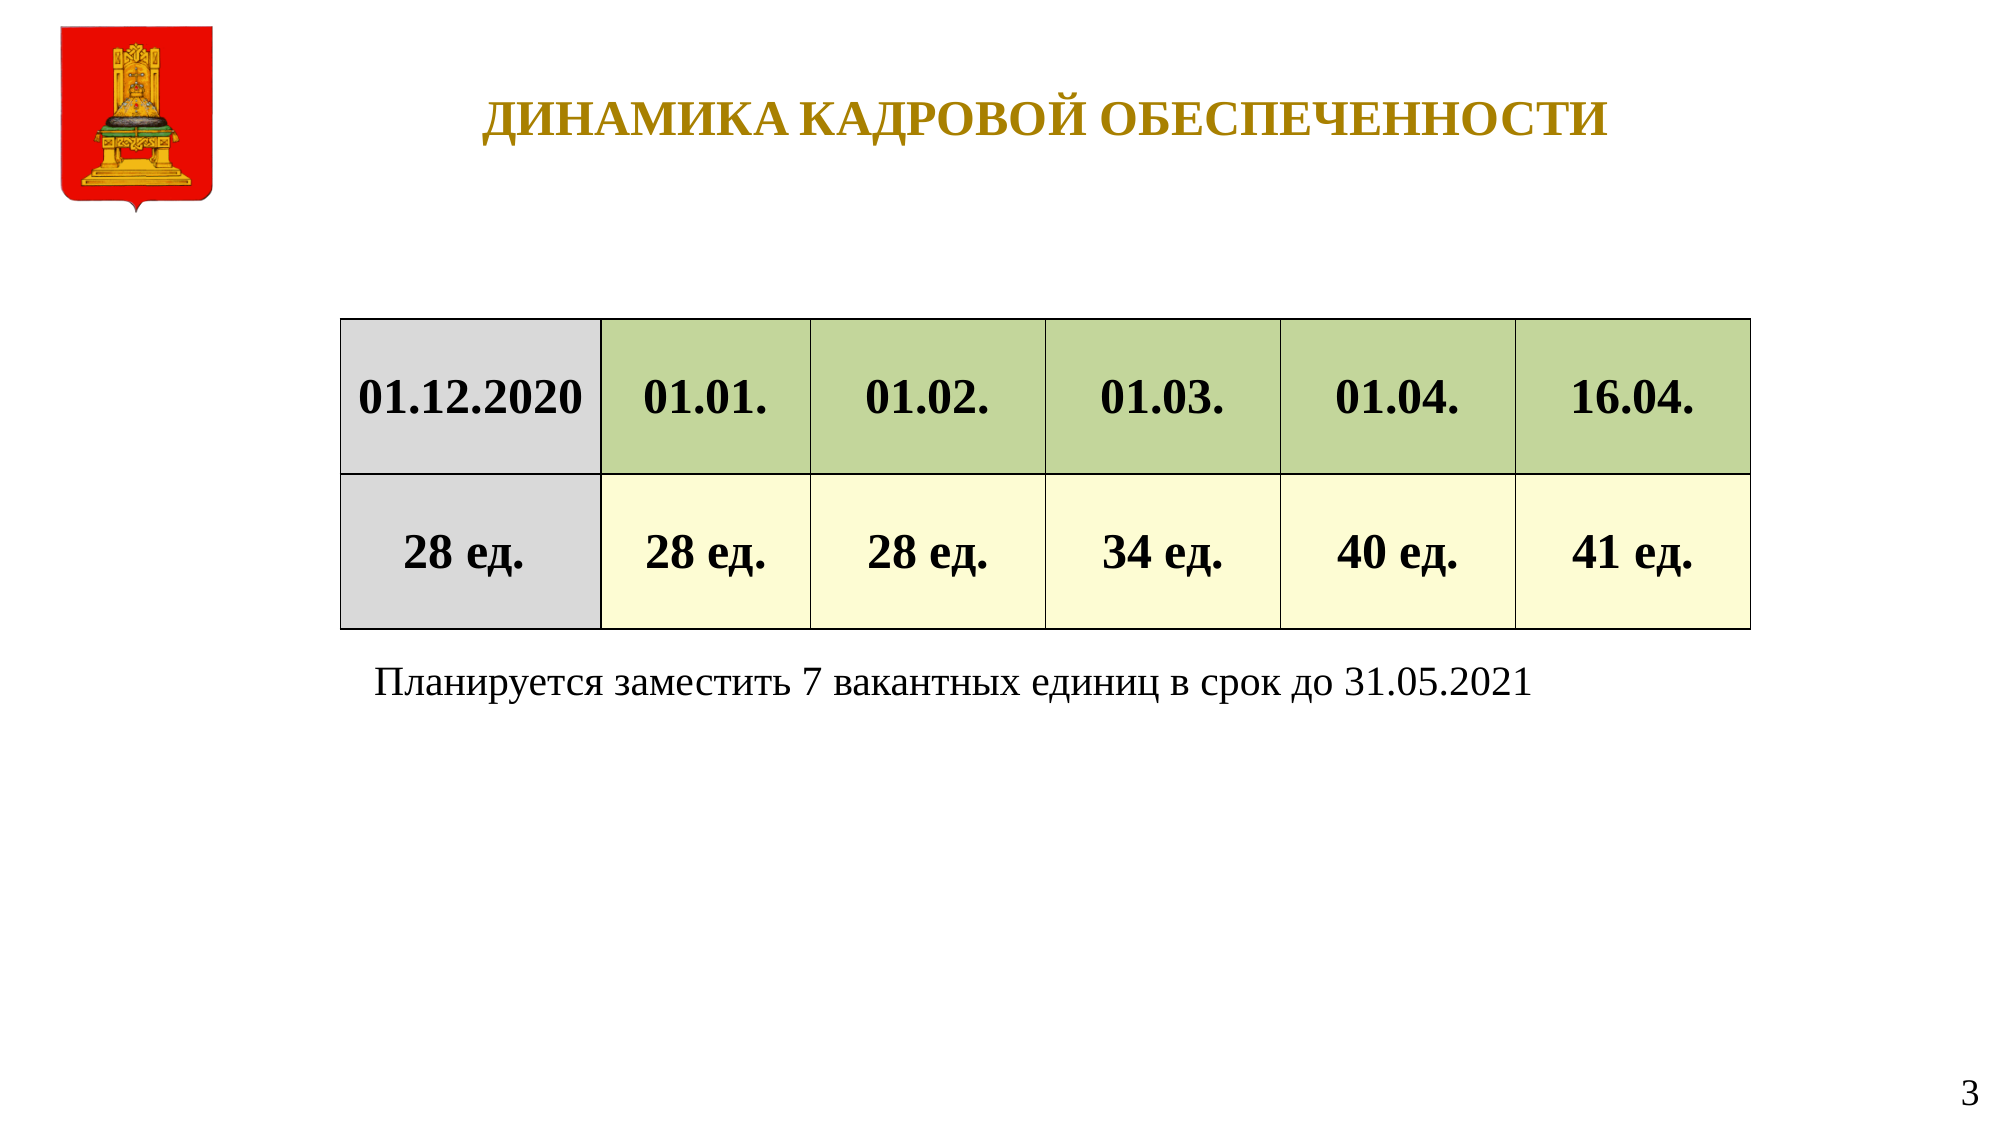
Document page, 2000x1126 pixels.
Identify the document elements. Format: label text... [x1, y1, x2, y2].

slide_number 3 [1533, 1060, 2000, 1121]
table_cell 40 ед. [1281, 475, 1515, 621]
table_header 16.04. [1516, 320, 1750, 473]
table_cell 28 ед. [602, 475, 810, 621]
table_cell 41 ед. [1516, 475, 1750, 621]
table_header 01.02. [811, 320, 1045, 473]
table_cell 28 ед. [341, 475, 600, 621]
table_header 01.01. [602, 320, 810, 473]
text_box Планируется заместить 7 вакантных единиц в срок до 31.05.2021 [93, 621, 1814, 736]
text_box ДИНАМИКА КАДРОВОЙ ОБЕСПЕЧЕННОСТИ [246, 75, 1845, 156]
picture [56, 16, 223, 223]
table_cell 34 ед. [1046, 475, 1280, 621]
table_header 01.04. [1281, 320, 1515, 473]
table_header 01.12.2020 [341, 320, 600, 473]
table_header 01.03. [1046, 320, 1280, 473]
table_cell 28 ед. [811, 475, 1045, 621]
